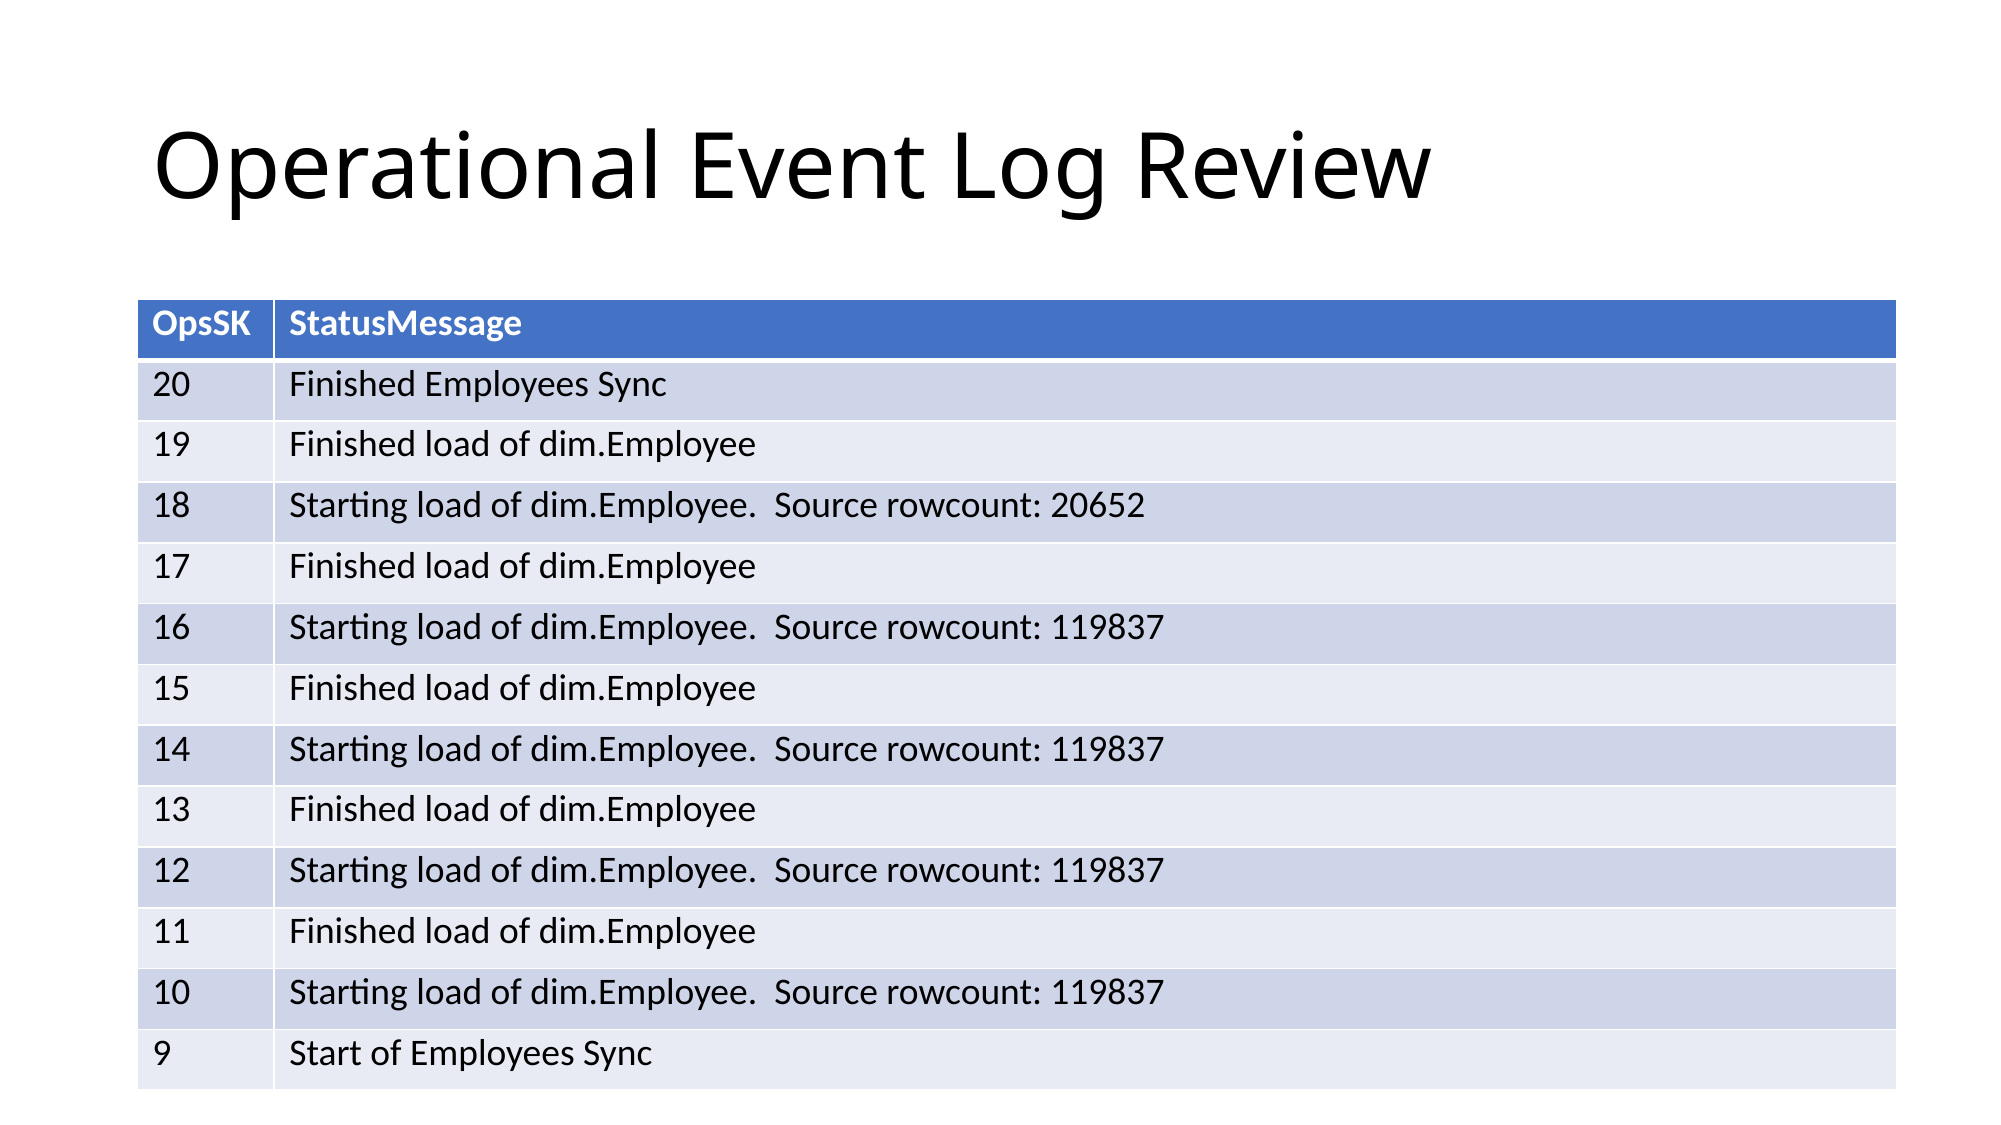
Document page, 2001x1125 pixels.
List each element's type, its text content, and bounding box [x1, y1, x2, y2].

table_cell 10 [138, 969, 273, 1029]
table_cell Finished load of dim.Employee [275, 422, 1896, 481]
table_cell Starting load of dim.Employee. Source rowcount: 20652 [275, 483, 1896, 542]
table_cell 16 [138, 604, 273, 664]
table_cell Start of Employees Sync [275, 1030, 1896, 1089]
table_cell 11 [138, 909, 273, 968]
title Operational Event Log Review [137, 59, 1863, 278]
table_cell 15 [138, 665, 273, 724]
table_cell Finished load of dim.Employee [275, 787, 1896, 846]
table_cell 20 [138, 363, 273, 420]
table_cell Finished Employees Sync [275, 363, 1896, 420]
table_header StatusMessage [275, 300, 1896, 358]
table_cell 14 [138, 726, 273, 785]
table_cell Starting load of dim.Employee. Source rowcount: 119837 [275, 969, 1896, 1029]
table_cell Starting load of dim.Employee. Source rowcount: 119837 [275, 726, 1896, 785]
table_header OpsSK [138, 300, 273, 358]
table_cell 18 [138, 483, 273, 542]
table_cell Finished load of dim.Employee [275, 544, 1896, 603]
table_cell Finished load of dim.Employee [275, 665, 1896, 724]
table_cell 12 [138, 848, 273, 907]
table_cell 19 [138, 422, 273, 481]
table_cell Finished load of dim.Employee [275, 909, 1896, 968]
table_cell 17 [138, 544, 273, 603]
table_cell 9 [138, 1030, 273, 1089]
table_cell Starting load of dim.Employee. Source rowcount: 119837 [275, 604, 1896, 664]
table_cell 13 [138, 787, 273, 846]
table_cell Starting load of dim.Employee. Source rowcount: 119837 [275, 848, 1896, 907]
